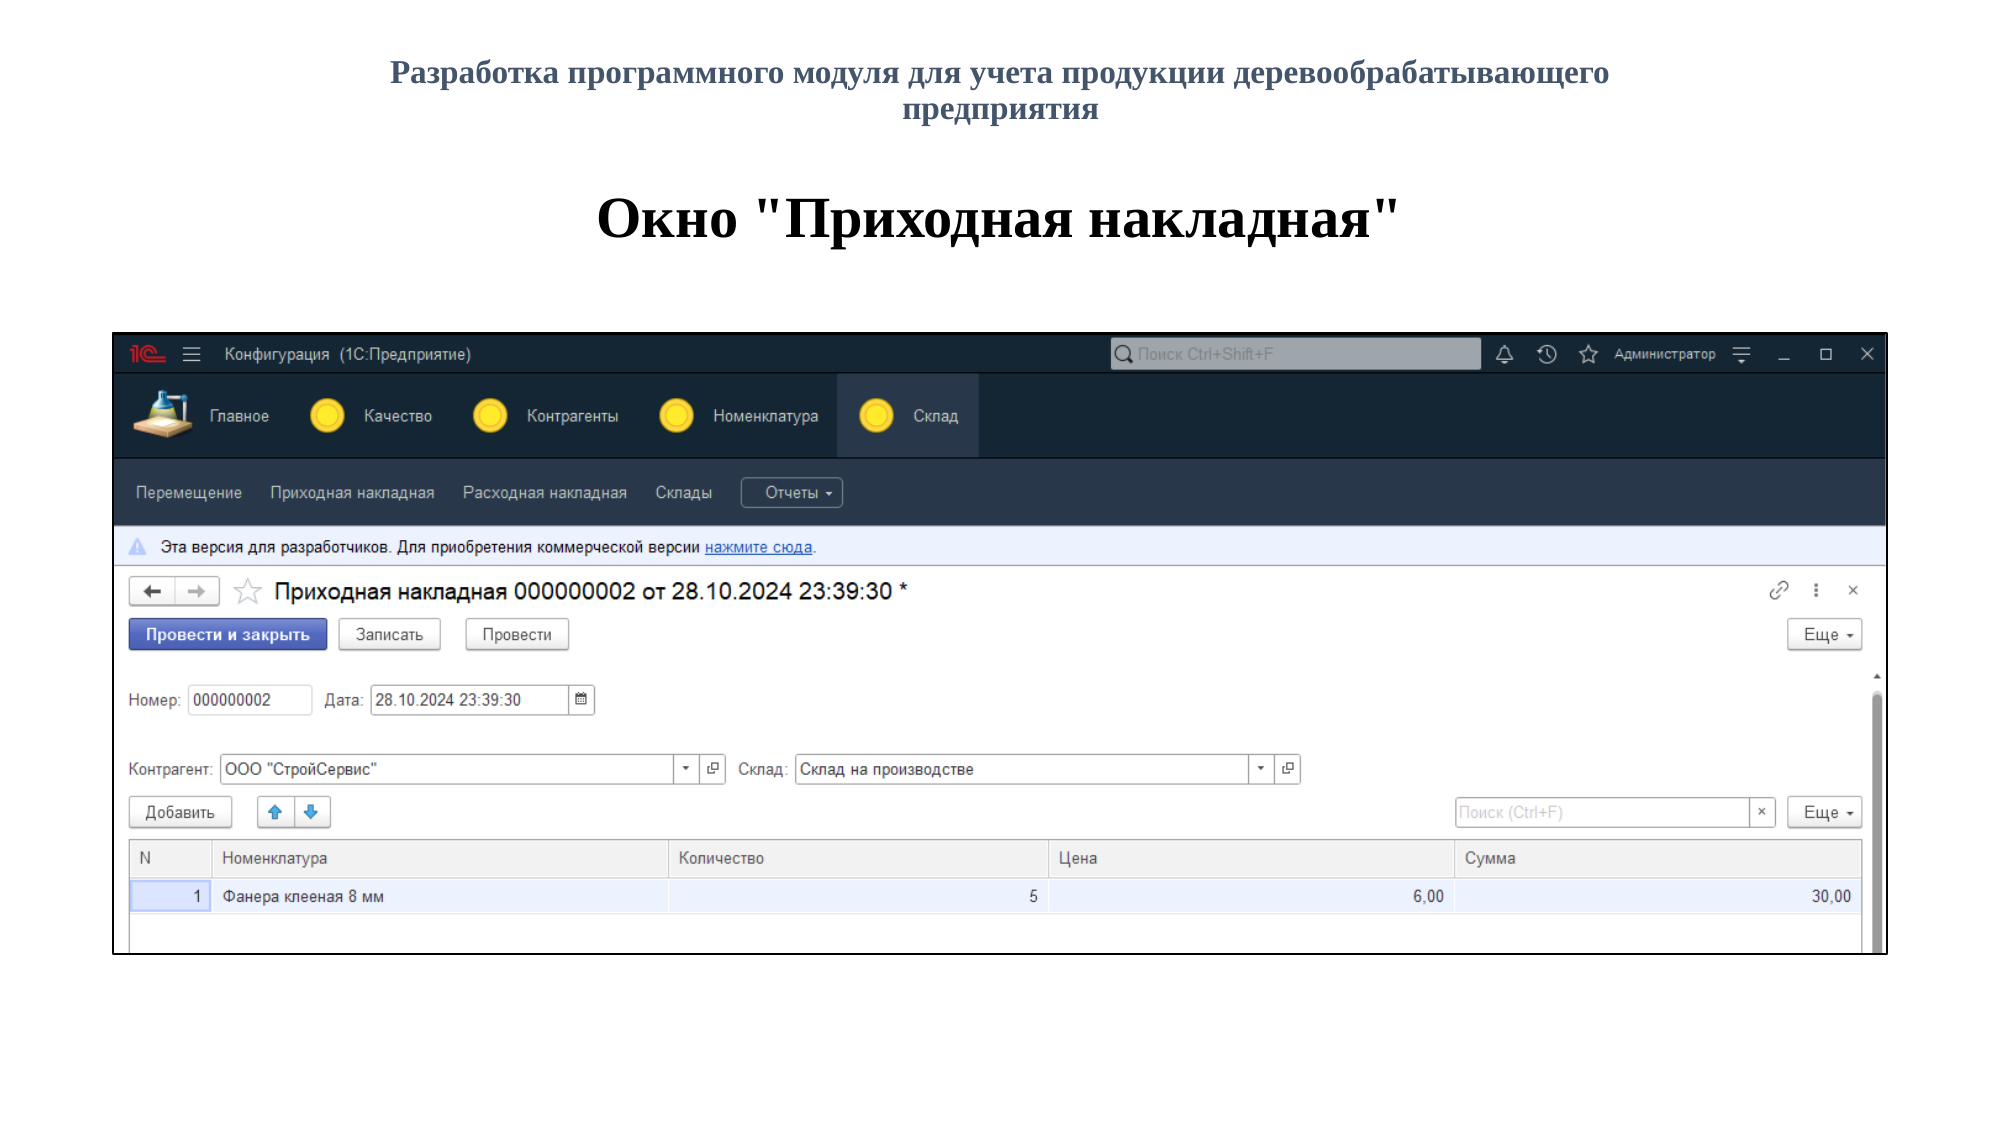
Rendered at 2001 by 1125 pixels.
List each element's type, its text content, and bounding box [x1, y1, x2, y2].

text_box Окно "Приходная накладная" [114, 172, 1886, 257]
title Разработка программного модуля для учета продукции деревообрабатывающего предприятия [326, 45, 1675, 138]
picture [114, 334, 1886, 953]
